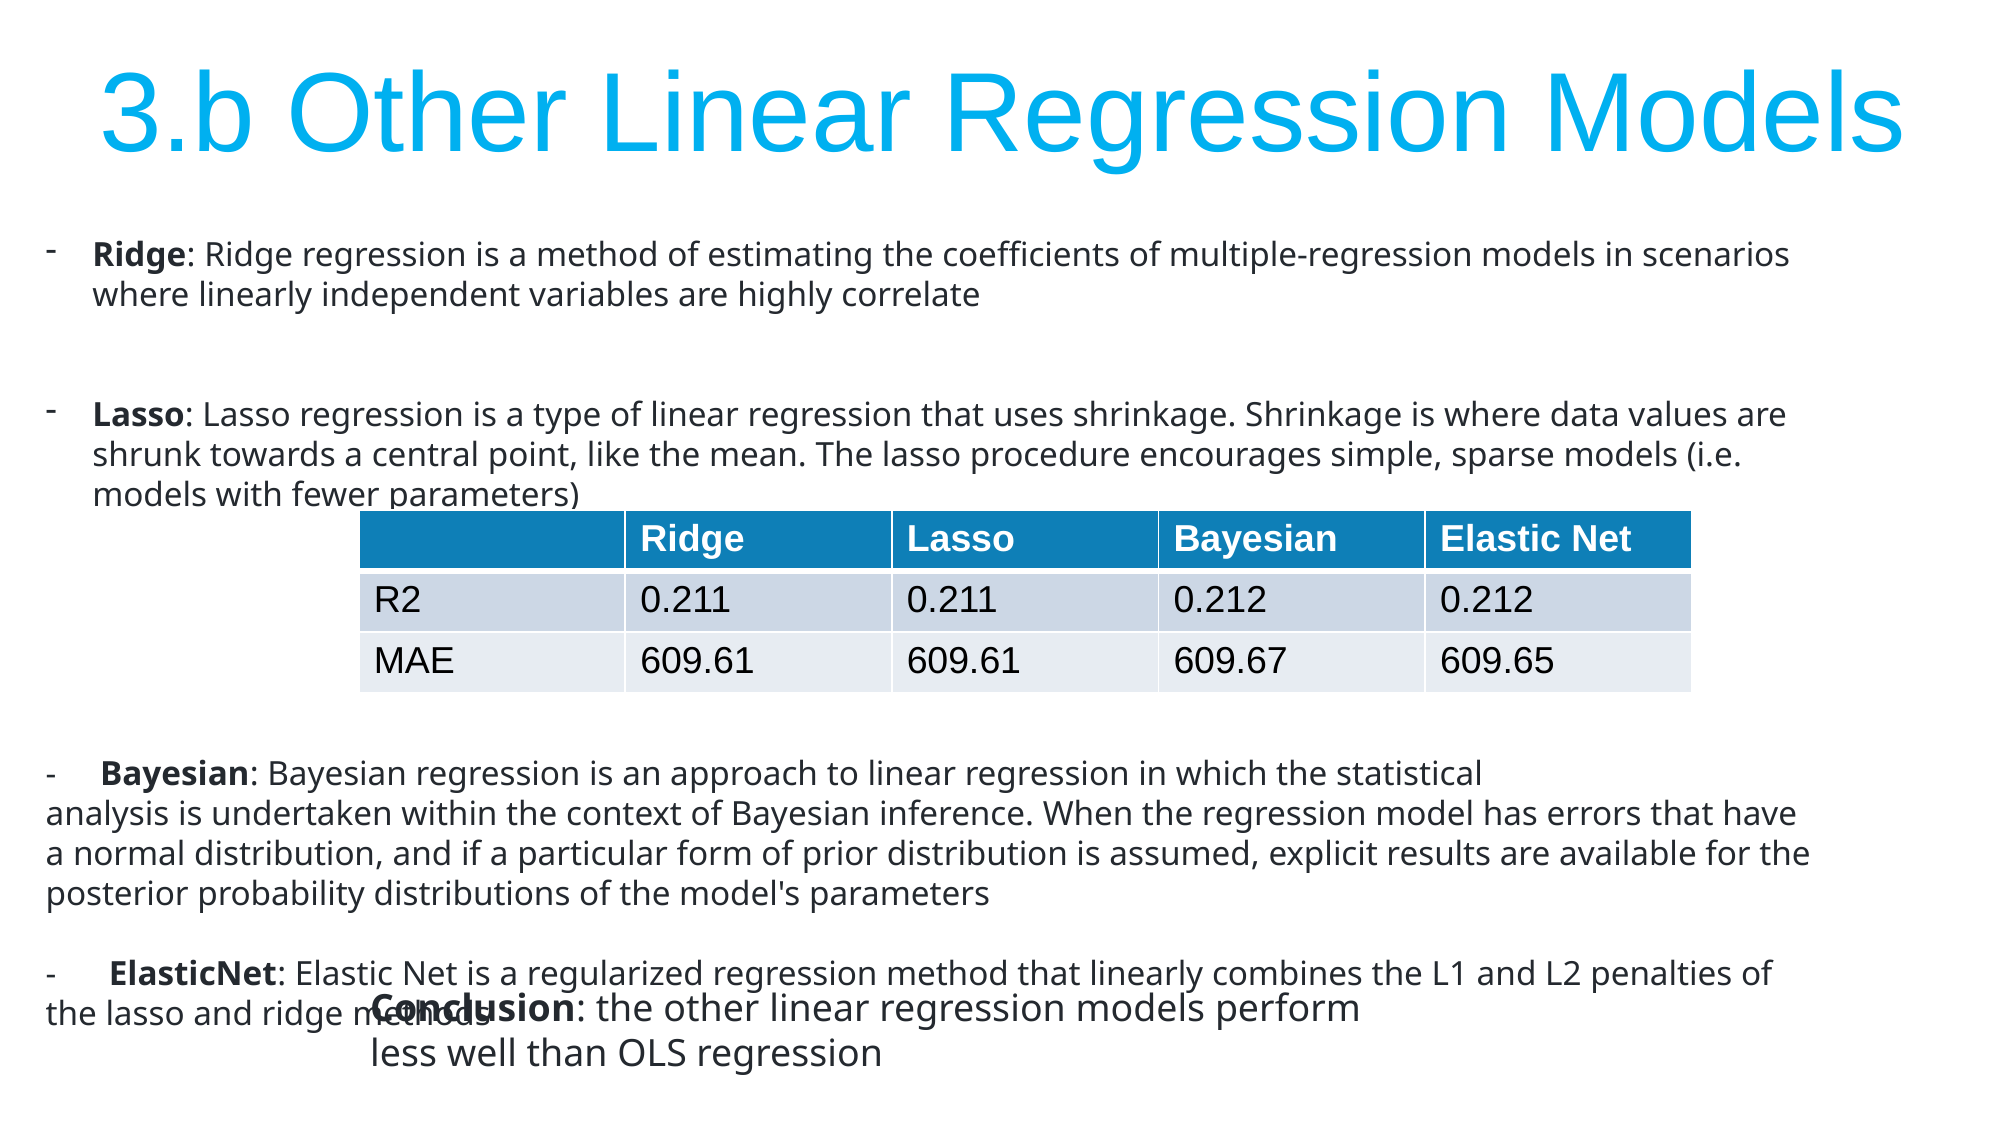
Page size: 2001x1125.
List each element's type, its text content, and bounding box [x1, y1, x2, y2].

table_cell 609.65 [1426, 633, 1691, 692]
table_cell MAE [360, 633, 624, 692]
table_cell 609.67 [1159, 633, 1424, 692]
table_header Elastic Net [1426, 511, 1691, 568]
table_cell 0.211 [626, 574, 891, 631]
table_header Ridge [626, 511, 891, 568]
list 3.b Other Linear Regression Models [53, 55, 1952, 175]
table_header Lasso [893, 511, 1158, 568]
table_header [360, 511, 624, 568]
text_box Conclusion: the other linear regression models perform less well than OLS regression [355, 976, 1422, 1082]
table_cell R2 [360, 574, 624, 631]
table_cell 609.61 [893, 633, 1158, 692]
table_cell 609.61 [626, 633, 891, 692]
table_cell 0.212 [1159, 574, 1424, 631]
table_cell 0.211 [893, 574, 1158, 631]
table_header Bayesian [1159, 511, 1424, 568]
text_box Ridge: Ridge regression is a method of estimating the coefficients of multiple-regression models in scenarios where linearly independent variables are highly correlate Lasso: Lasso regression is a type of linear regression that uses shrinkage. Shrinkage is where data values are shrunk towards a central point, like the mean. The lasso procedure encourages simple, sparse models (i.e. models with fewer parameters) - Bayesian: Bayesian regression is an approach to linear regression in which the statistical analysis is undertaken within the context of Bayesian inference. When the regression model has errors that have a normal distribution, and if a particular form of prior distribution is assumed, explicit results are available for the posterior probability distributions of the model's parameters - ElasticNet: Elastic Net is a regularized regression method that linearly combines the L1 and L2 penalties of the lasso and ridge methods [30, 226, 1830, 1040]
table_cell 0.212 [1426, 574, 1691, 631]
